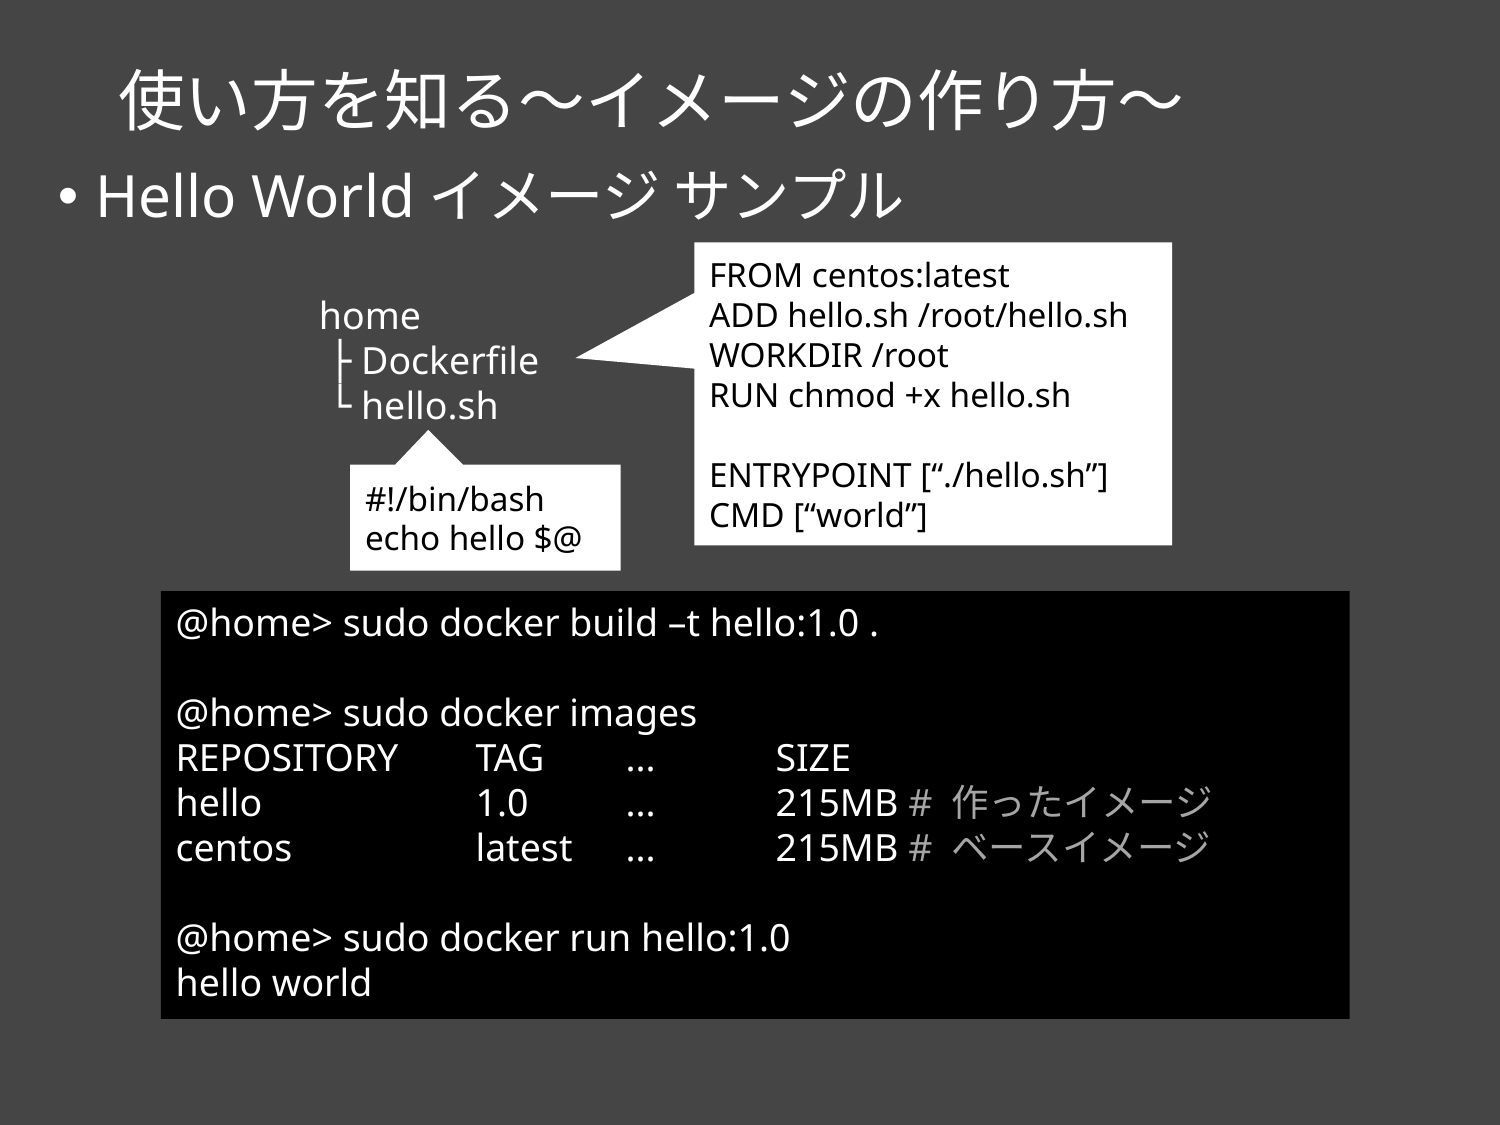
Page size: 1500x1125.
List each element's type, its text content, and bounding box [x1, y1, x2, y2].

title 使い方を知る～イメージの作り方～ [103, 59, 1458, 148]
text_box #!/bin/bash echo hello $@ [349, 428, 622, 572]
text_box FROM centos:latest ADD hello.sh /root/hello.sh WORKDIR /root RUN chmod +x hello.sh ENTRYPOINT [“./hello.sh”] CMD [“world”] [571, 241, 1174, 547]
text_box home ├ Dockerfile └ hello.sh [304, 284, 630, 434]
list Hello Worldイメージ サンプル [42, 159, 1468, 244]
text_box @home> sudo docker build –t hello:1.0 . @home> sudo docker images REPOSITORY TAG ... SIZE hello 1.0 ... 215MB # 作ったイメージ centos latest ... 215MB # ベースイメージ @home> sudo docker run hello:1.0 hello world [160, 590, 1351, 1020]
